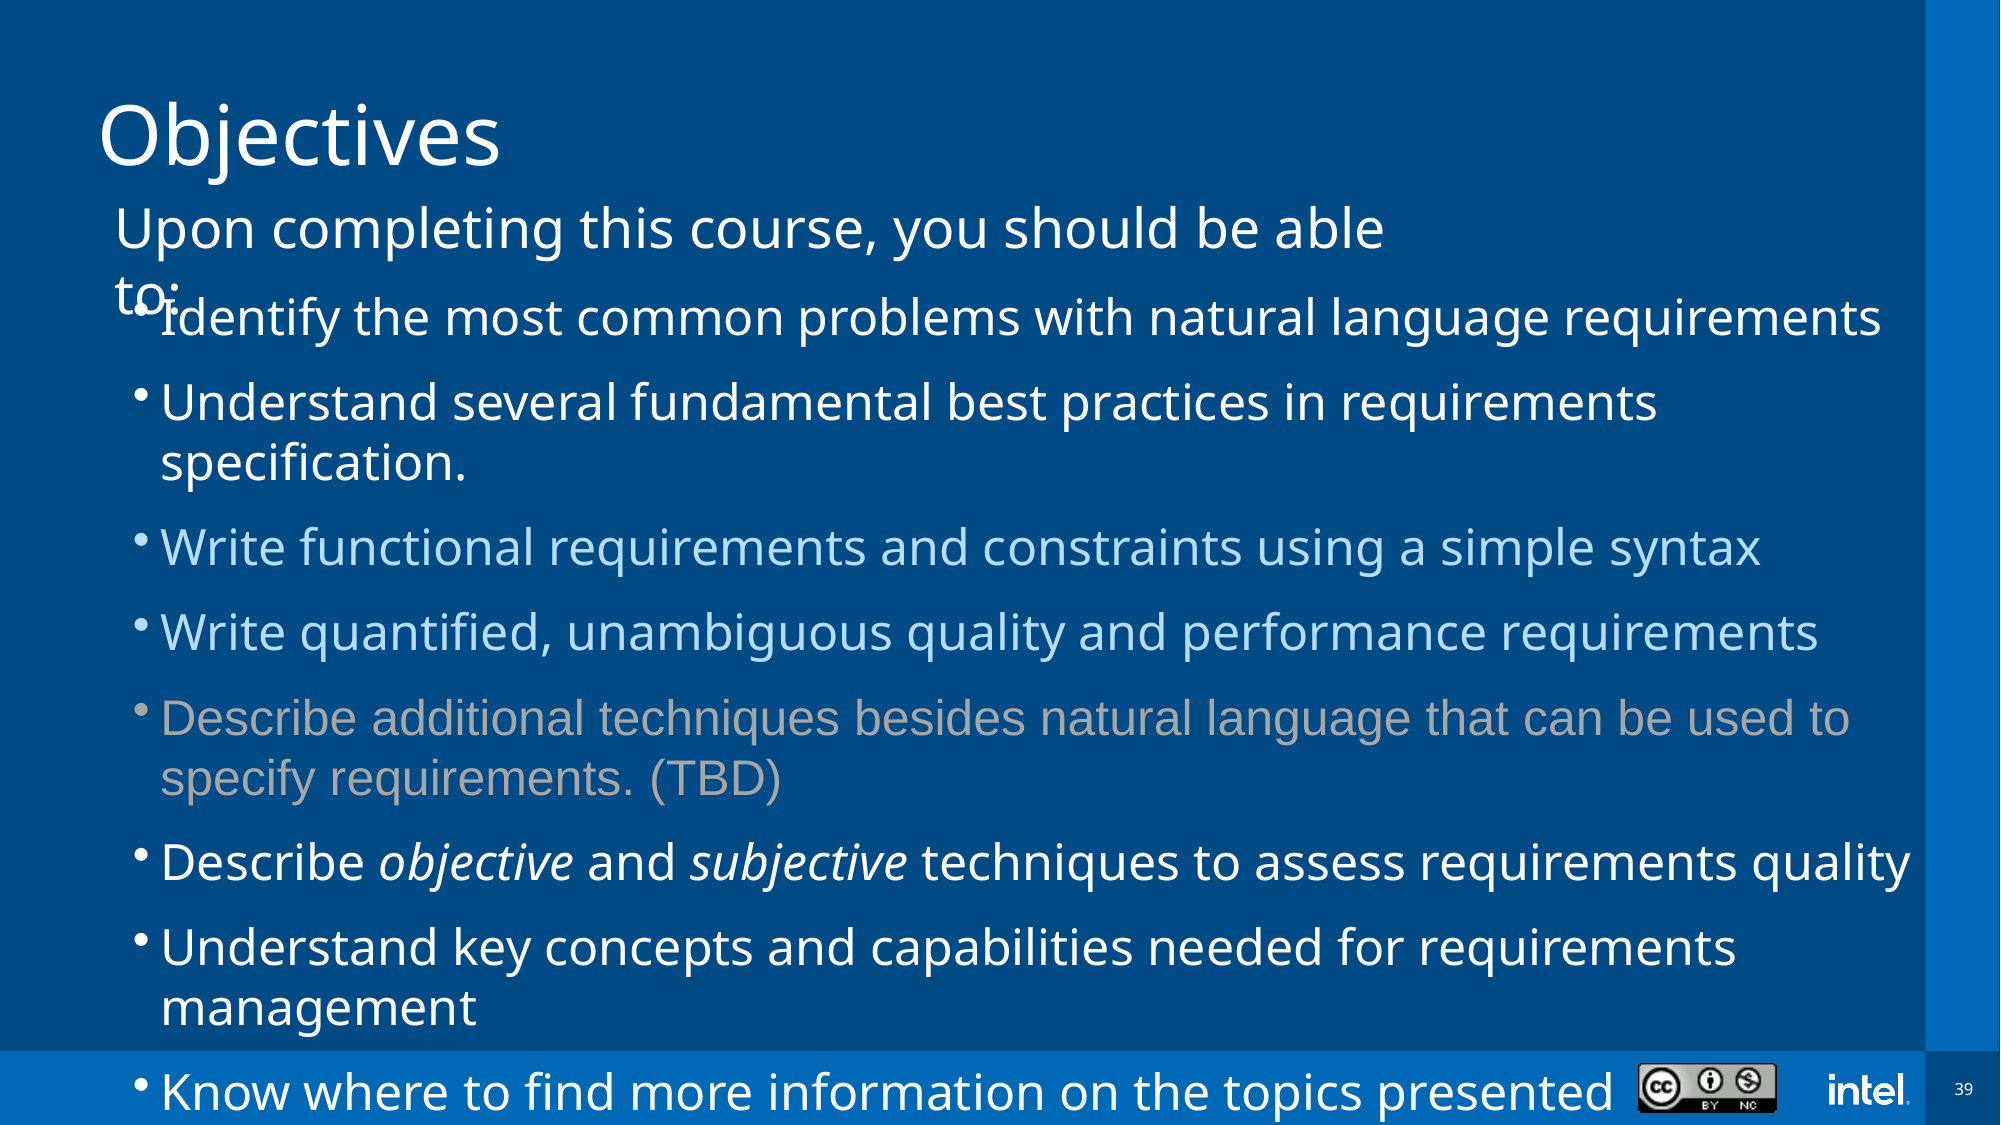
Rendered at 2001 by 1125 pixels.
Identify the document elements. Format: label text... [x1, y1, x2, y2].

title Objectives [96, 93, 1898, 240]
text_box Identify the most common problems with natural language requirements Understand several fundamental best practices in requirements specification. Write functional requirements and constraints using a simple syntax Write quantified, unambiguous quality and performance requirements Describe additional techniques besides natural language that can be used to specify requirements. (TBD) Describe objective and subjective techniques to assess requirements quality Understand key concepts and capabilities needed for requirements management Know where to find more information on the topics presented [118, 278, 1949, 1125]
text_box Upon completing this course, you should be able to: [99, 185, 1455, 334]
